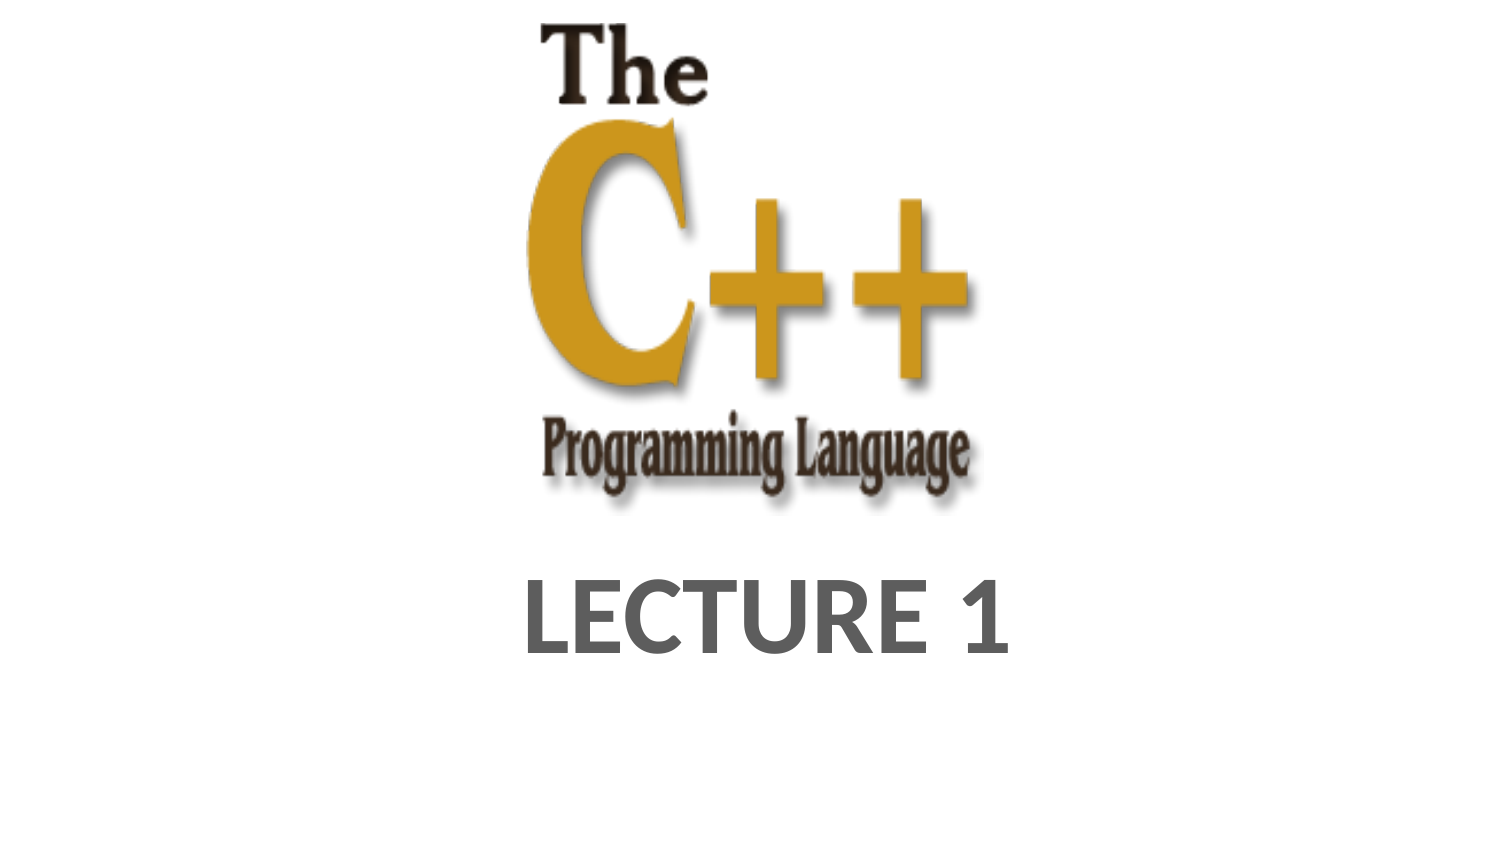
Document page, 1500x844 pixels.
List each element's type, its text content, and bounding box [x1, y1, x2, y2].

text_box Lecture 1 [351, 398, 1184, 684]
picture [525, 23, 984, 516]
